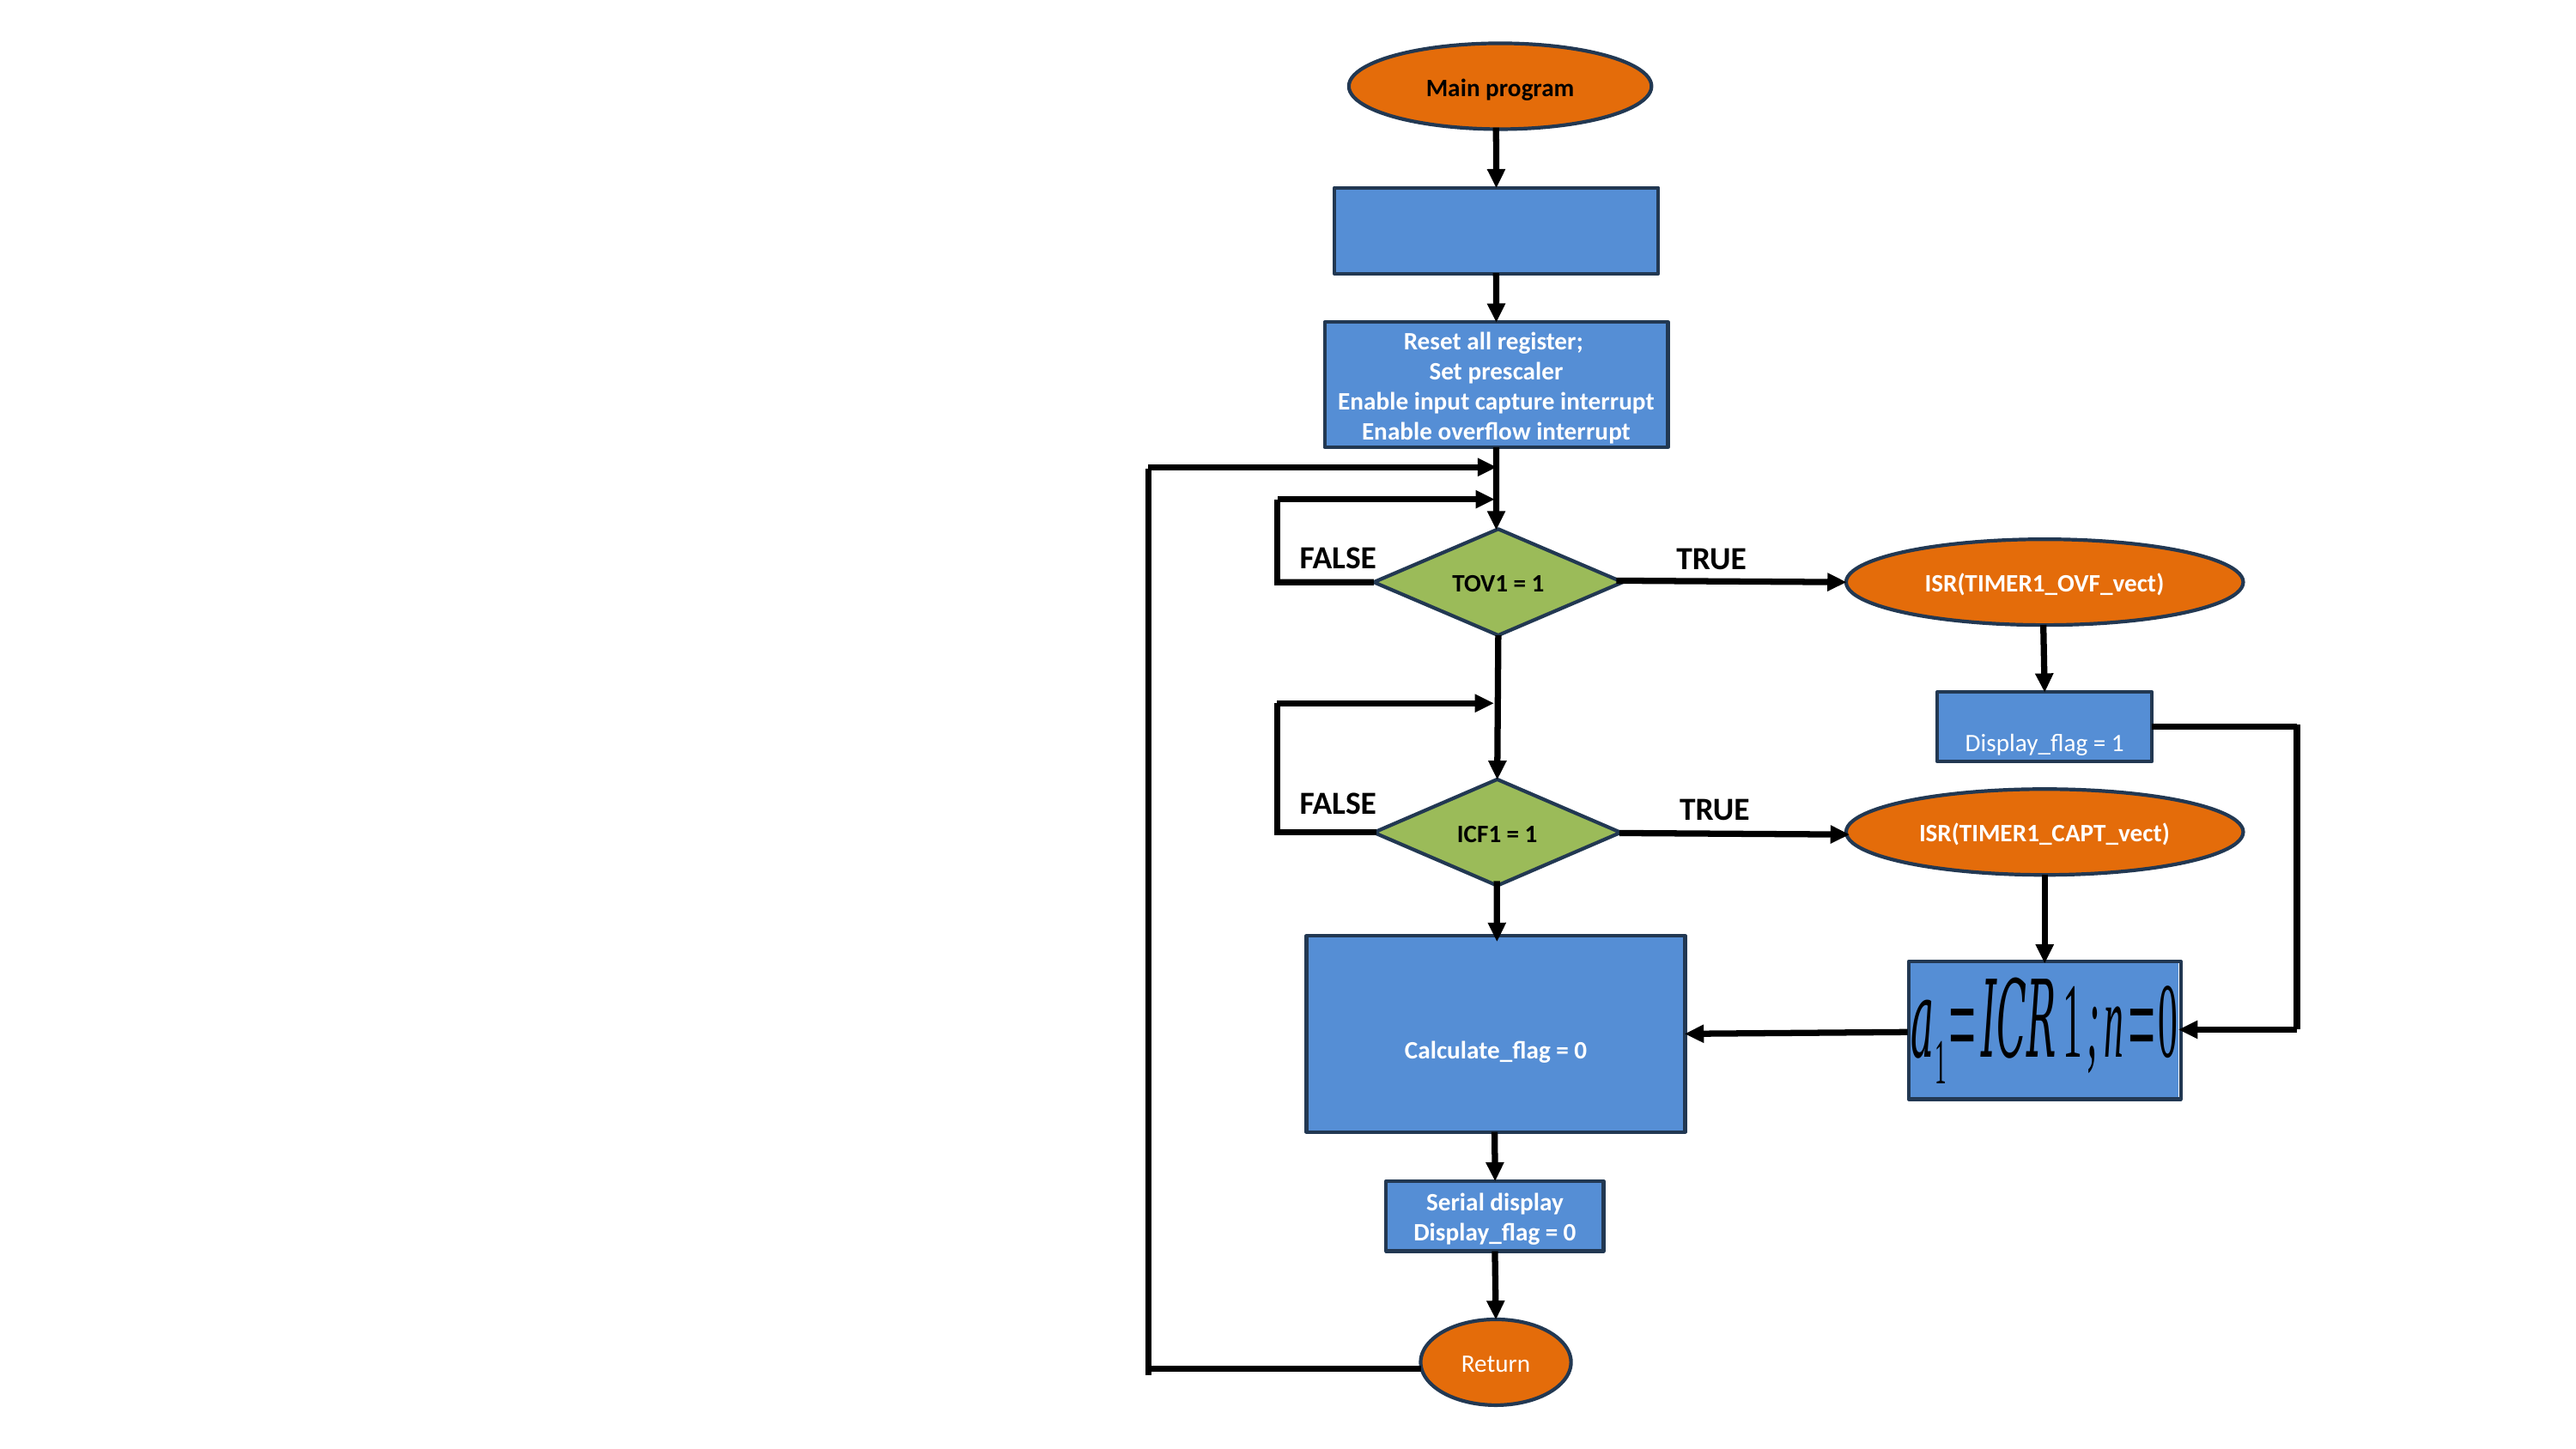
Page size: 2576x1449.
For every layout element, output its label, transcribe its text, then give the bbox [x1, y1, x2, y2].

text_box TOV1 = 1 [1374, 527, 1616, 636]
text_box TRUE [1663, 530, 1795, 579]
text_box ICF1 = 1 [1376, 779, 1619, 887]
text_box FALSE [1286, 530, 1419, 582]
text_box Return [1419, 1317, 1573, 1408]
text_box FALSE [1286, 775, 1419, 828]
text_box TRUE [1667, 781, 1798, 831]
text_box ISR(TIMER1_CAPT_vect) [1844, 787, 2245, 877]
text_box ISR(TIMER1_OVF_vect) [1844, 537, 2245, 627]
text_box Serial display Display_flag = 0 [1384, 1179, 1606, 1253]
text_box Reset all register; Set prescaler Enable input capture interrupt Enable overflow interrupt [1323, 320, 1670, 449]
text_box Main program [1346, 41, 1654, 131]
